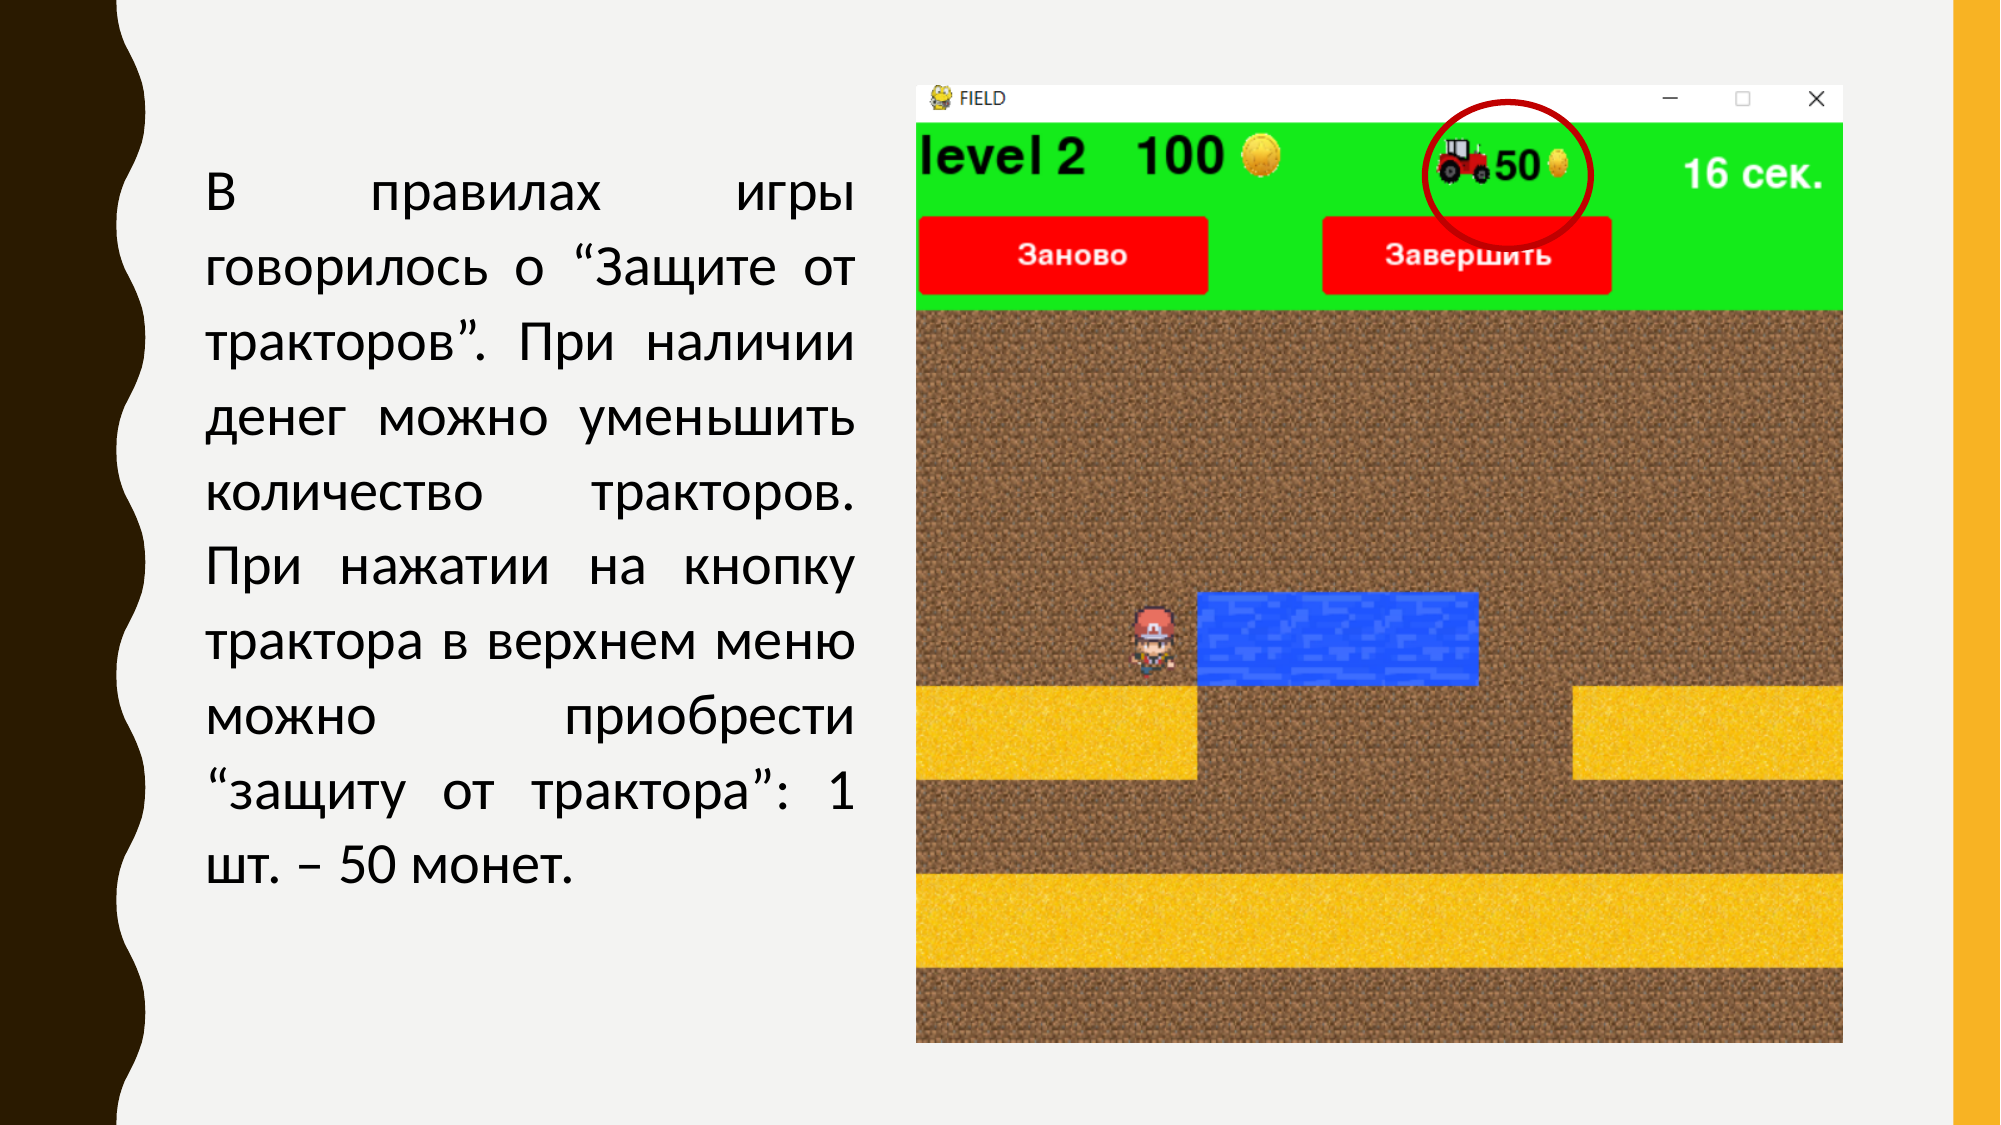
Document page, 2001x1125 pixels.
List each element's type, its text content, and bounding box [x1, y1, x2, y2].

picture [916, 85, 1843, 1043]
text_box В правилах игры говорилось о “Защите от тракторов”. При наличии денег можно уменьшить количество тракторов. При нажатии на кнопку трактора в верхнем меню можно приобрести “защиту от трактора”: 1 шт. – 50 монет. [190, 140, 872, 904]
